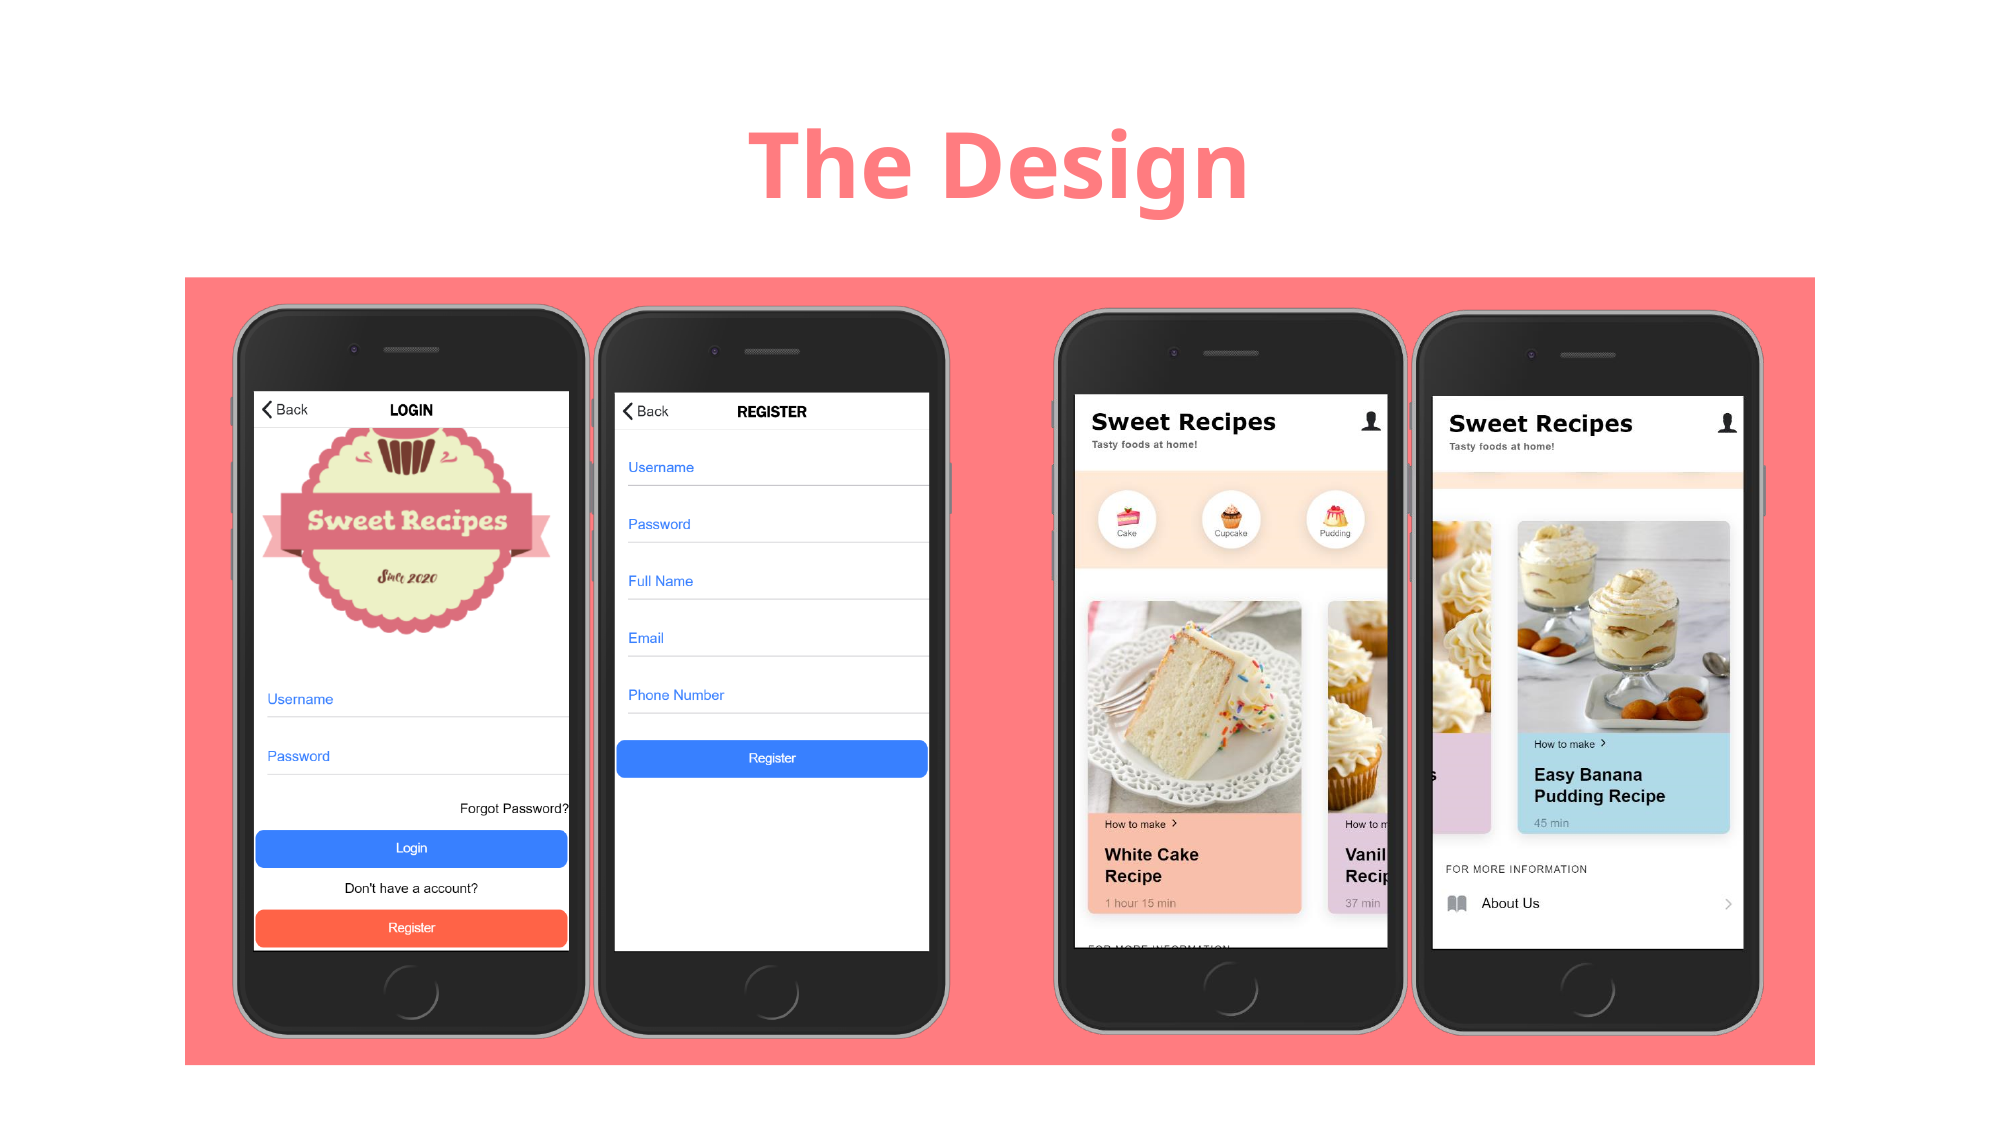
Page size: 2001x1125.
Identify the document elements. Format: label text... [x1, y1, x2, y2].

text_box [184, 276, 1816, 1066]
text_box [230, 303, 952, 1039]
title The Design [137, 59, 1863, 278]
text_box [1051, 307, 1766, 1036]
